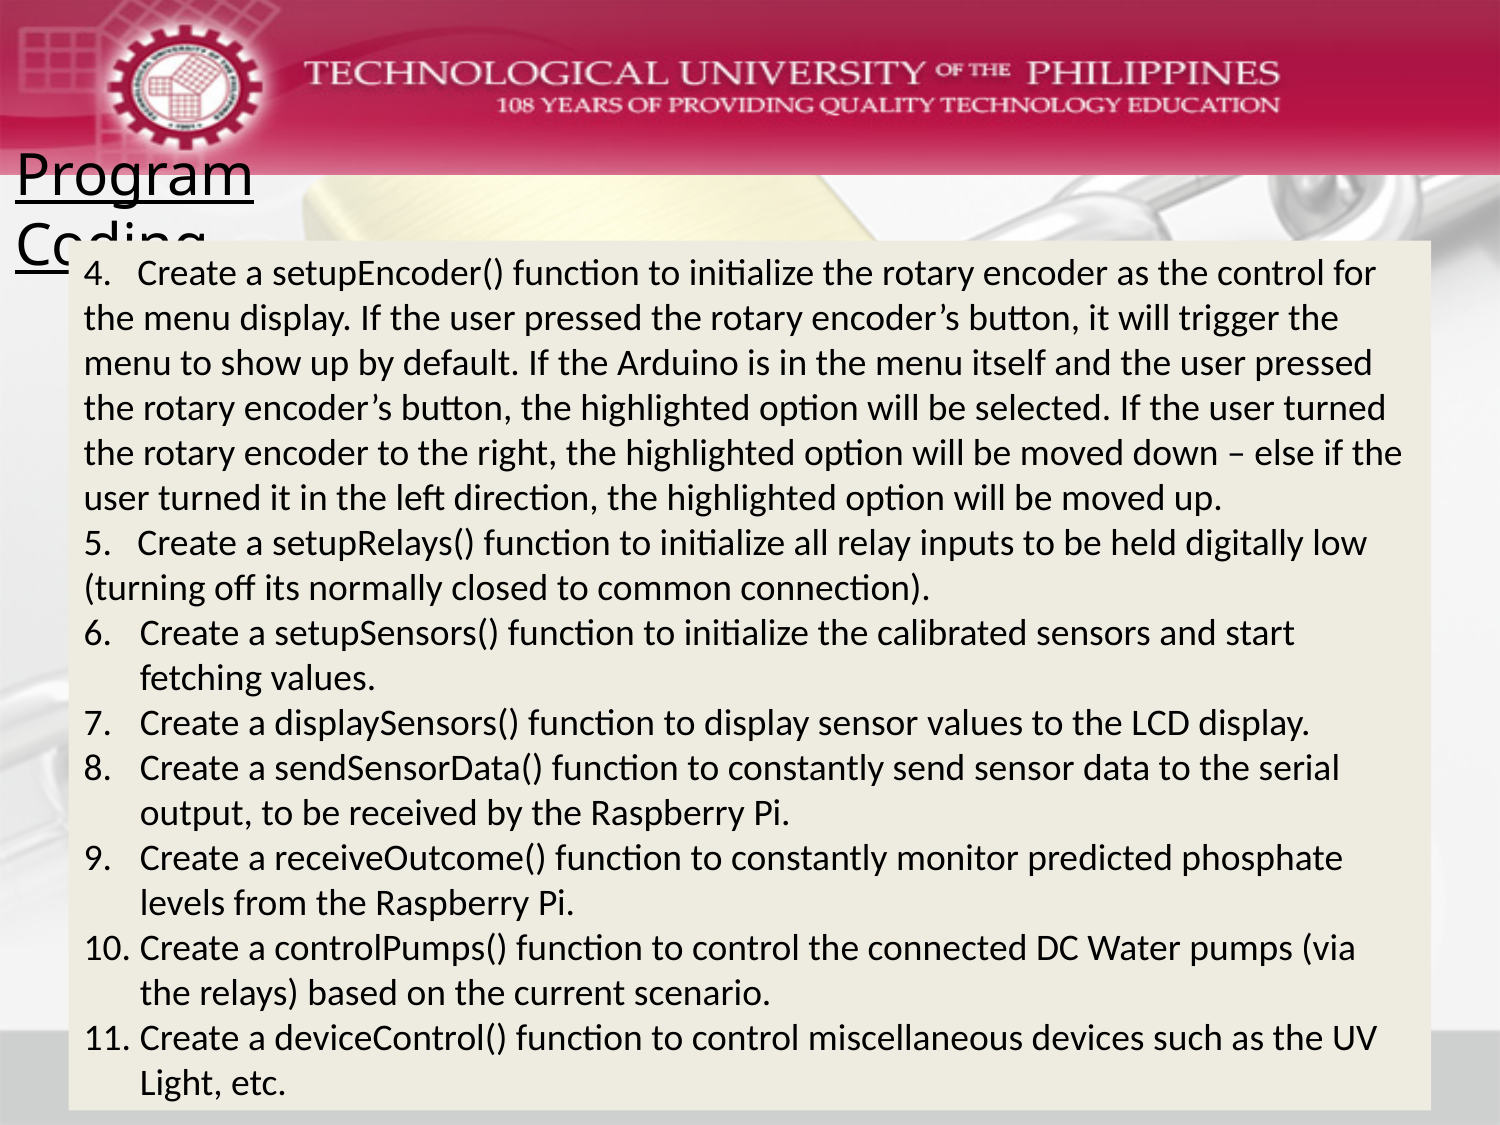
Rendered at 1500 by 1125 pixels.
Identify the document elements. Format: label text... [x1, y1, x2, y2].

title Program Coding [0, 163, 430, 251]
text_box 4. Create a setupEncoder() function to initialize the rotary encoder as the control for the menu display. If the user pressed the rotary encoder’s button, it will trigger the menu to show up by default. If the Arduino is in the menu itself and the user pressed the rotary encoder’s button, the highlighted option will be selected. If the user turned the rotary encoder to the right, the highlighted option will be moved down – else if the user turned it in the left direction, the highlighted option will be moved up. 5. Create a setupRelays() function to initialize all relay inputs to be held digitally low (turning off its normally closed to common connection). Create a setupSensors() function to initialize the calibrated sensors and start fetching values. Create a displaySensors() function to display sensor values to the LCD display. Create a sendSensorData() function to constantly send sensor data to the serial output, to be received by the Raspberry Pi. Create a receiveOutcome() function to constantly monitor predicted phosphate levels from the Raspberry Pi. Create a controlPumps() function to control the connected DC Water pumps (via the relays) based on the current scenario. Create a deviceControl() function to control miscellaneous devices such as the UV Light, etc. [68, 240, 1432, 1111]
picture [0, 0, 1500, 175]
